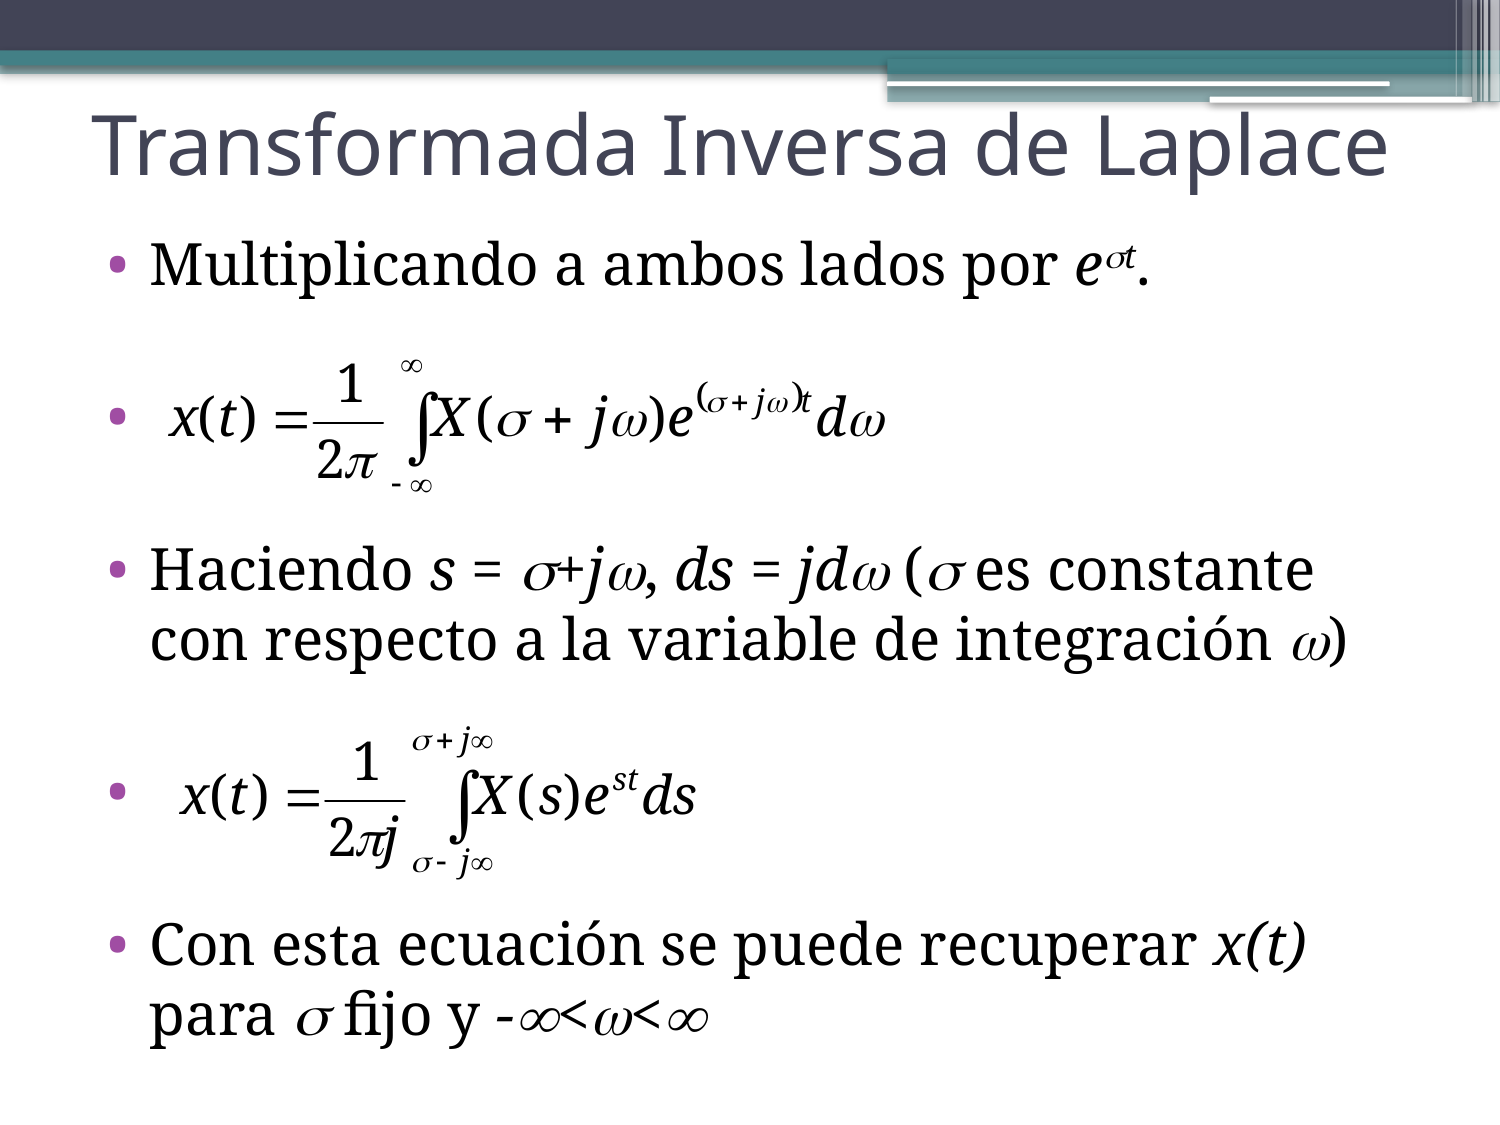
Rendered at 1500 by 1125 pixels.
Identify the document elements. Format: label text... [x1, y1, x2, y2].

title Transformada Inversa de Laplace [76, 54, 1428, 230]
list Multiplicando a ambos lados por et. Haciendo s = +j, ds = jd ( es constante con respecto a la variable de integración ) Con esta ecuación se puede recuperar x(t) para  fijo y -<< [74, 219, 1426, 1071]
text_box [170, 715, 705, 891]
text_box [159, 337, 894, 504]
